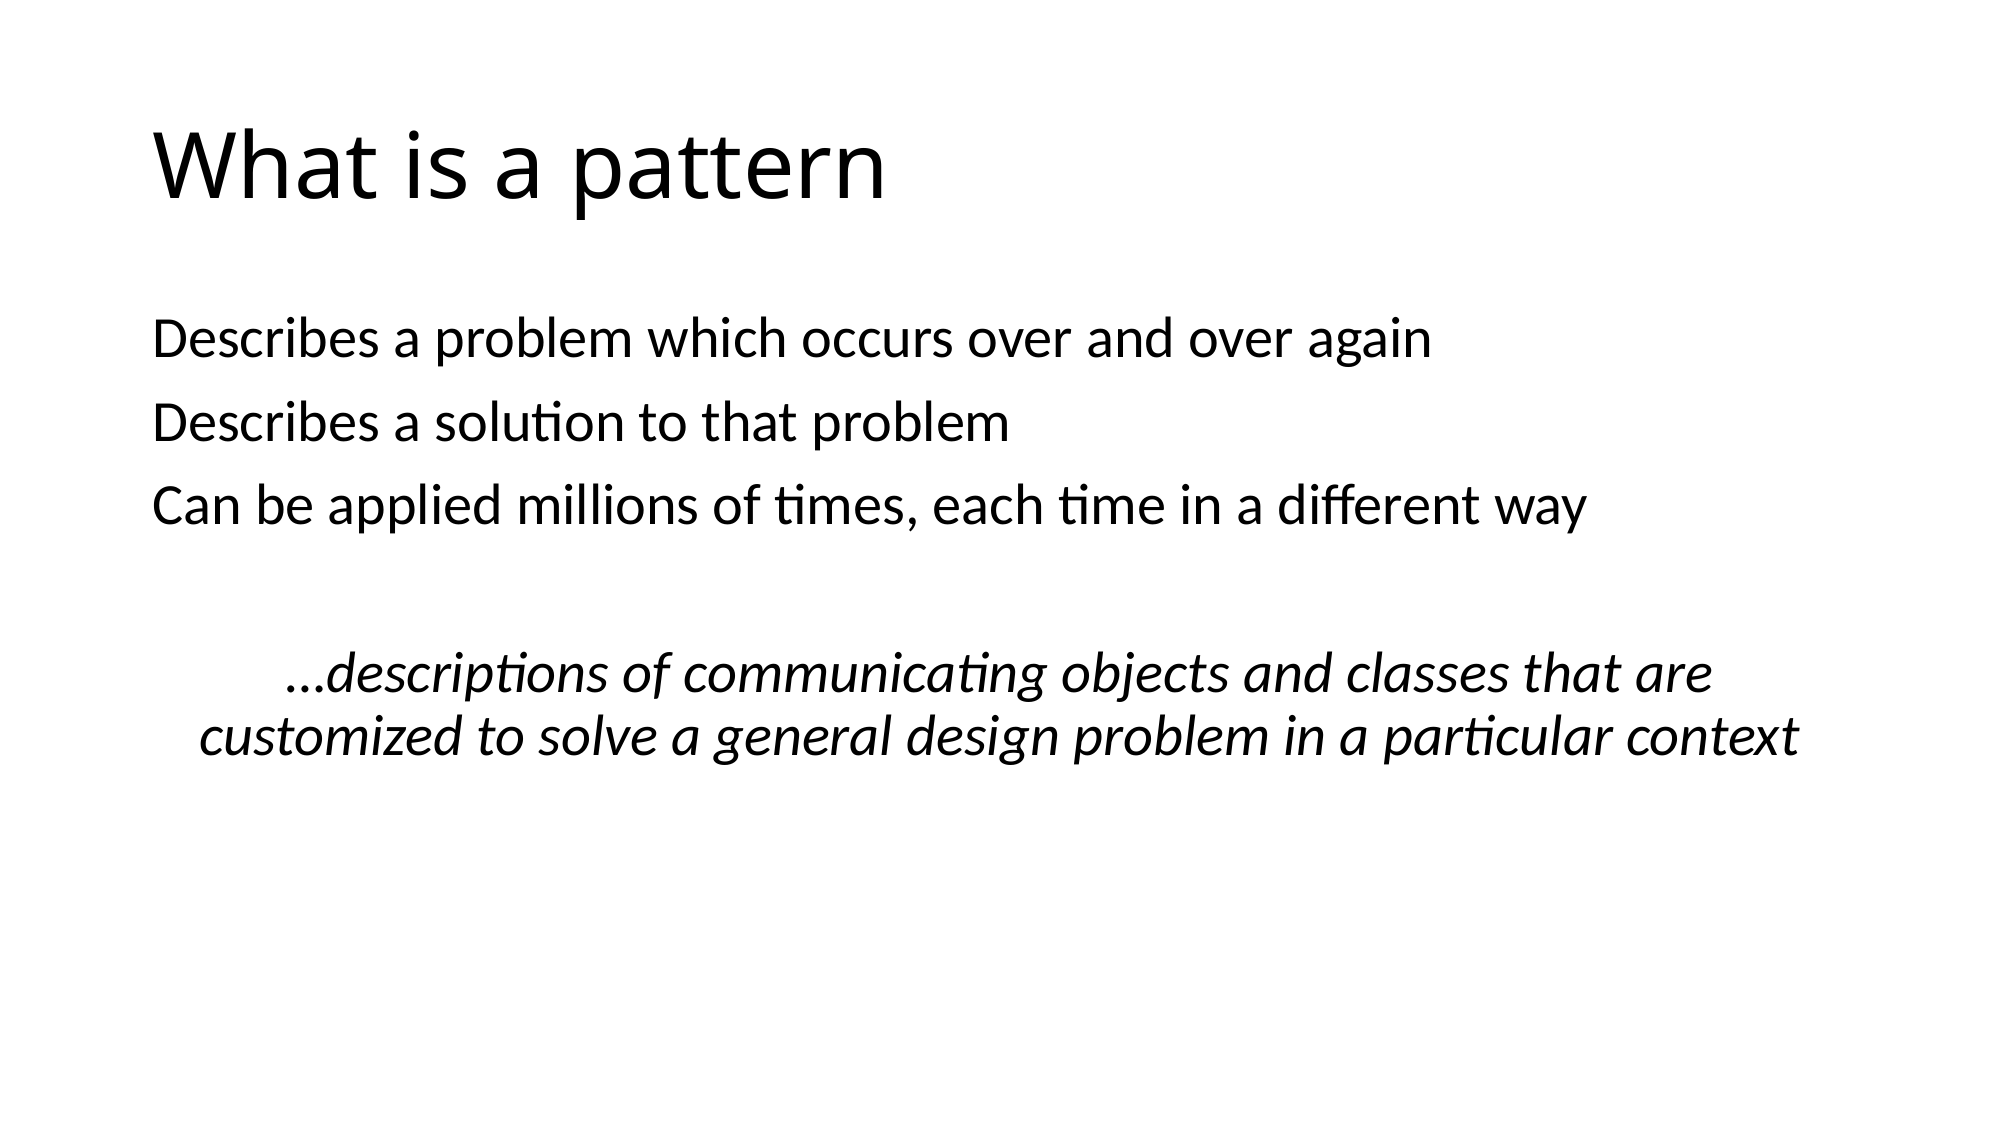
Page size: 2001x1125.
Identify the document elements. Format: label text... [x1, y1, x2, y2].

list Describes a problem which occurs over and over again Describes a solution to that problem Can be applied millions of times, each time in a different way …descriptions of communicating objects and classes that are customized to solve a general design problem in a particular context [137, 299, 1863, 1014]
title What is a pattern [137, 59, 1863, 278]
